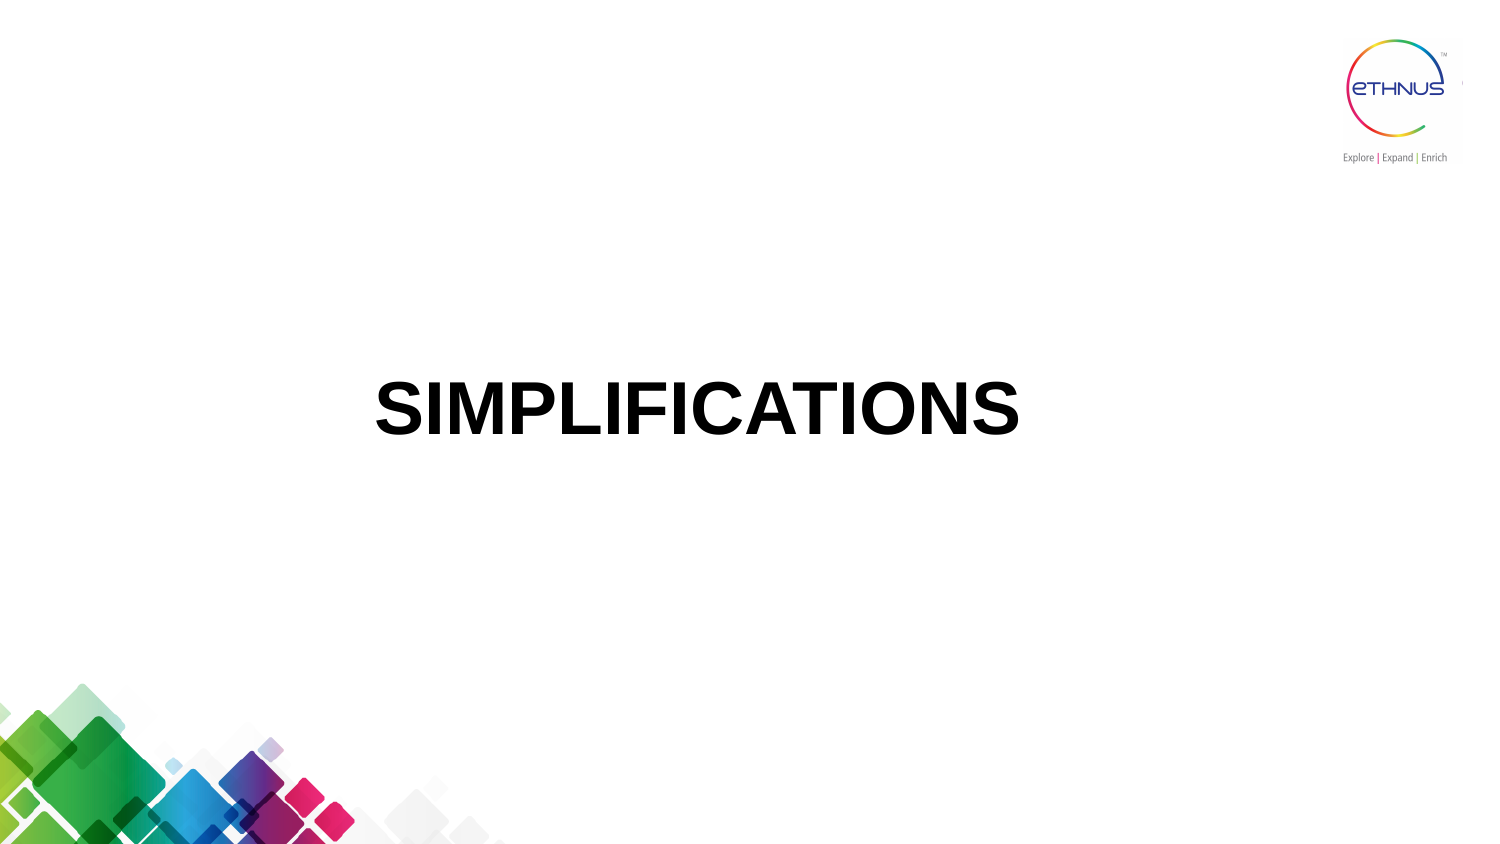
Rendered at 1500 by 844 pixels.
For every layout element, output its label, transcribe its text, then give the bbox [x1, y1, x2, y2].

picture [0, 668, 732, 844]
text_box SIMPLIFICATIONS [53, 152, 1265, 669]
picture [1343, 38, 1463, 165]
